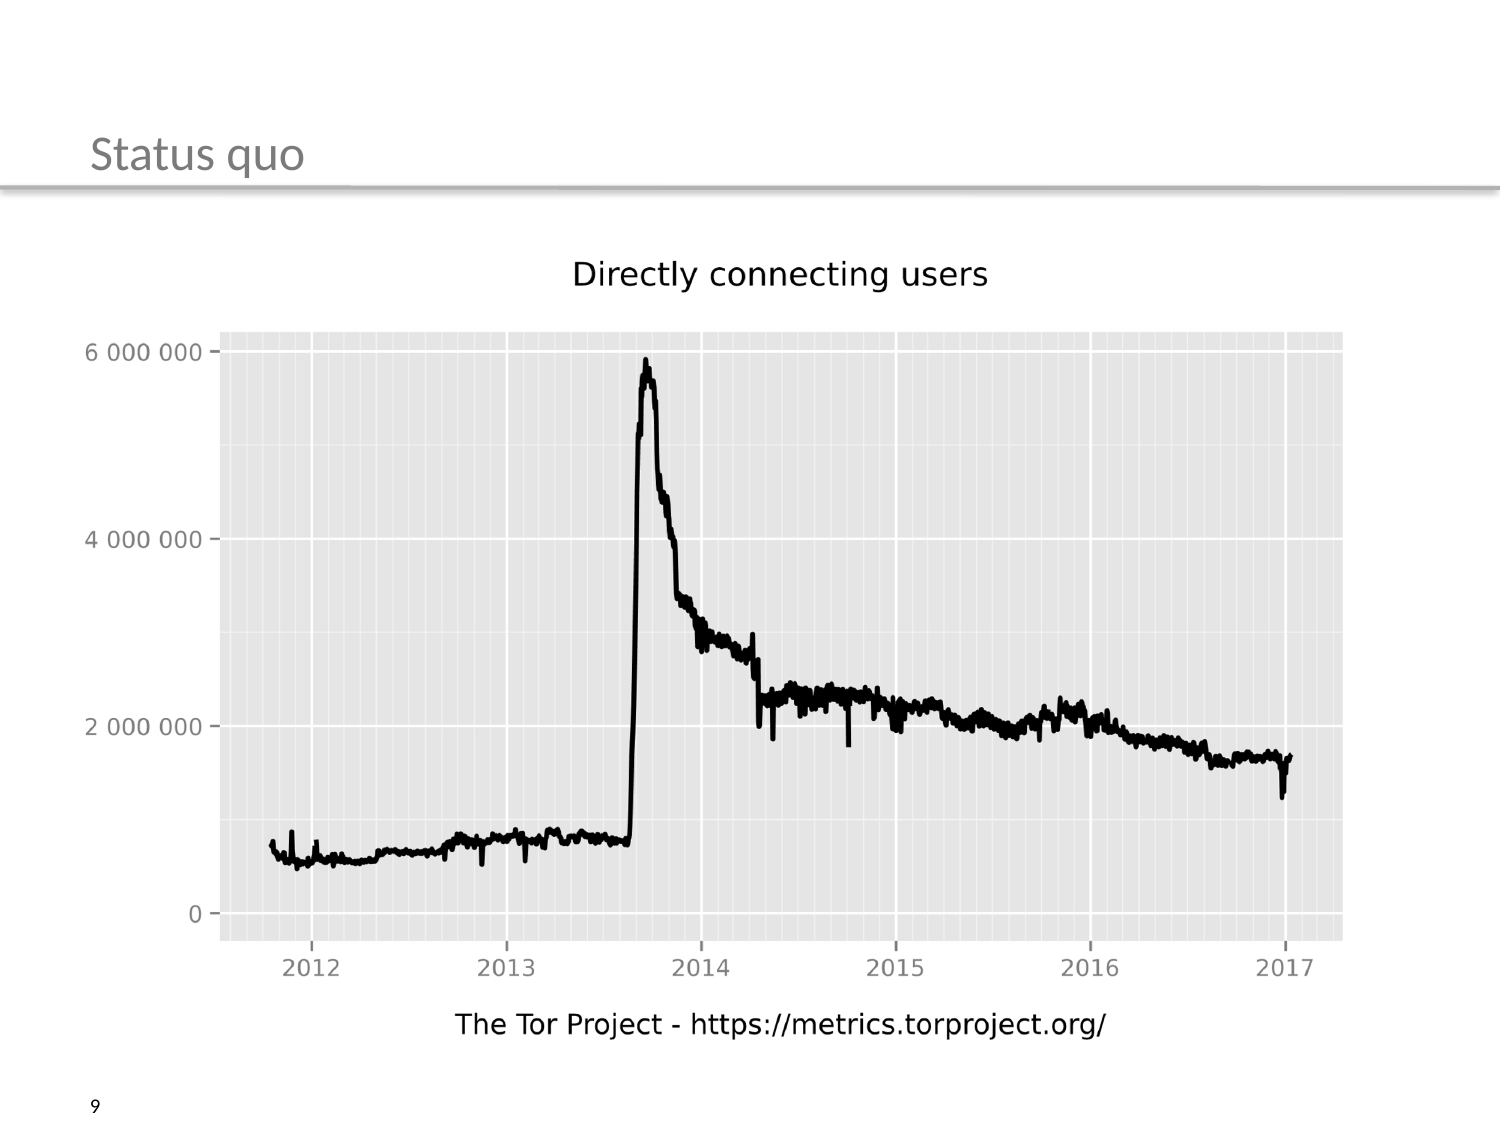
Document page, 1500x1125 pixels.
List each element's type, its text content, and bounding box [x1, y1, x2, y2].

picture [29, 219, 1376, 1062]
title Status quo [75, 19, 1463, 188]
